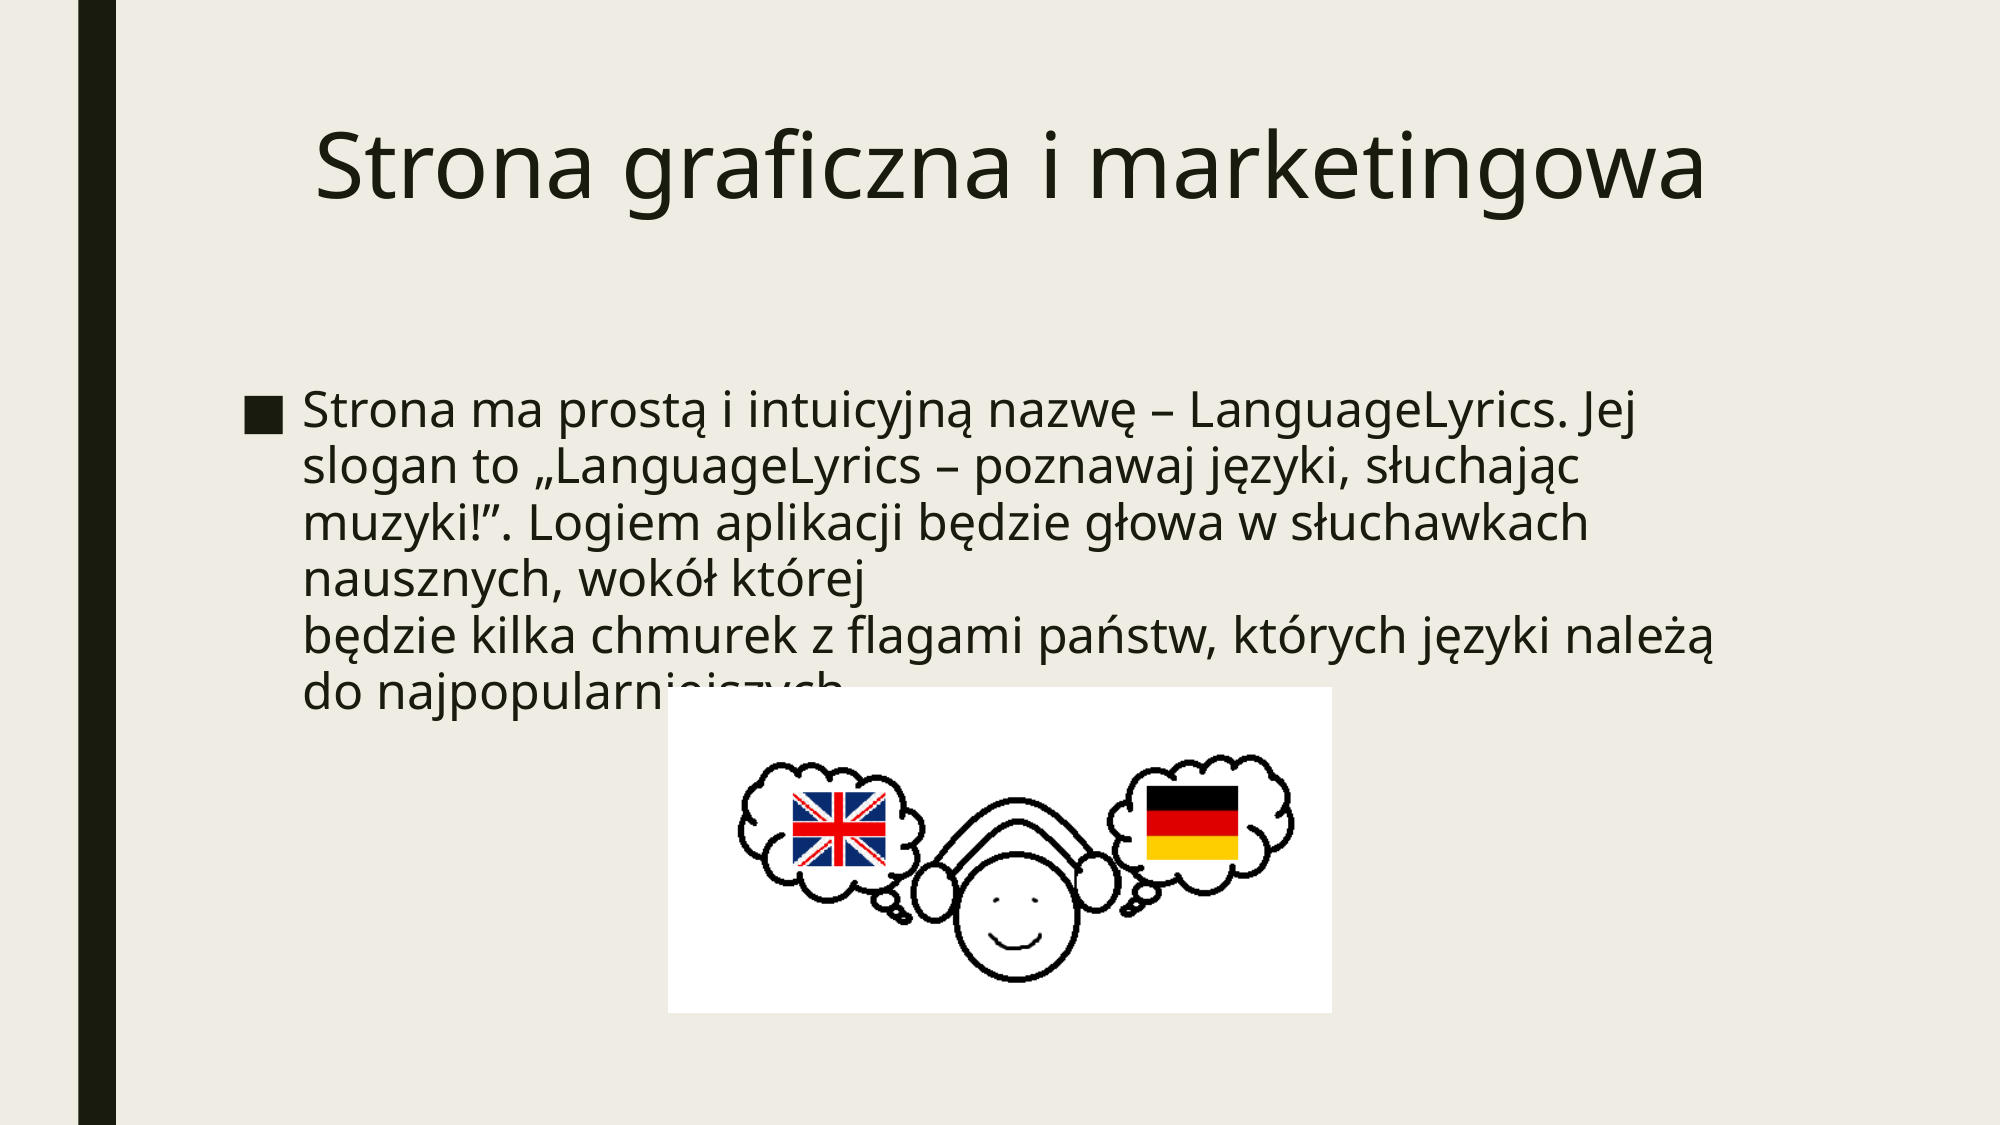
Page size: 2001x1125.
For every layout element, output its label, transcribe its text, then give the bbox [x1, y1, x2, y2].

title Strona graficzna i marketingowa [225, 112, 1800, 357]
list Strona ma prostą i intuicyjną nazwę – LanguageLyrics. Jej slogan to „LanguageLyrics – poznawaj języki, słuchając muzyki!”. Logiem aplikacji będzie głowa w słuchawkach nausznych, wokół której będzie kilka chmurek z flagami państw, których języki należą do najpopularniejszych. [225, 375, 1800, 963]
picture [667, 687, 1332, 1013]
